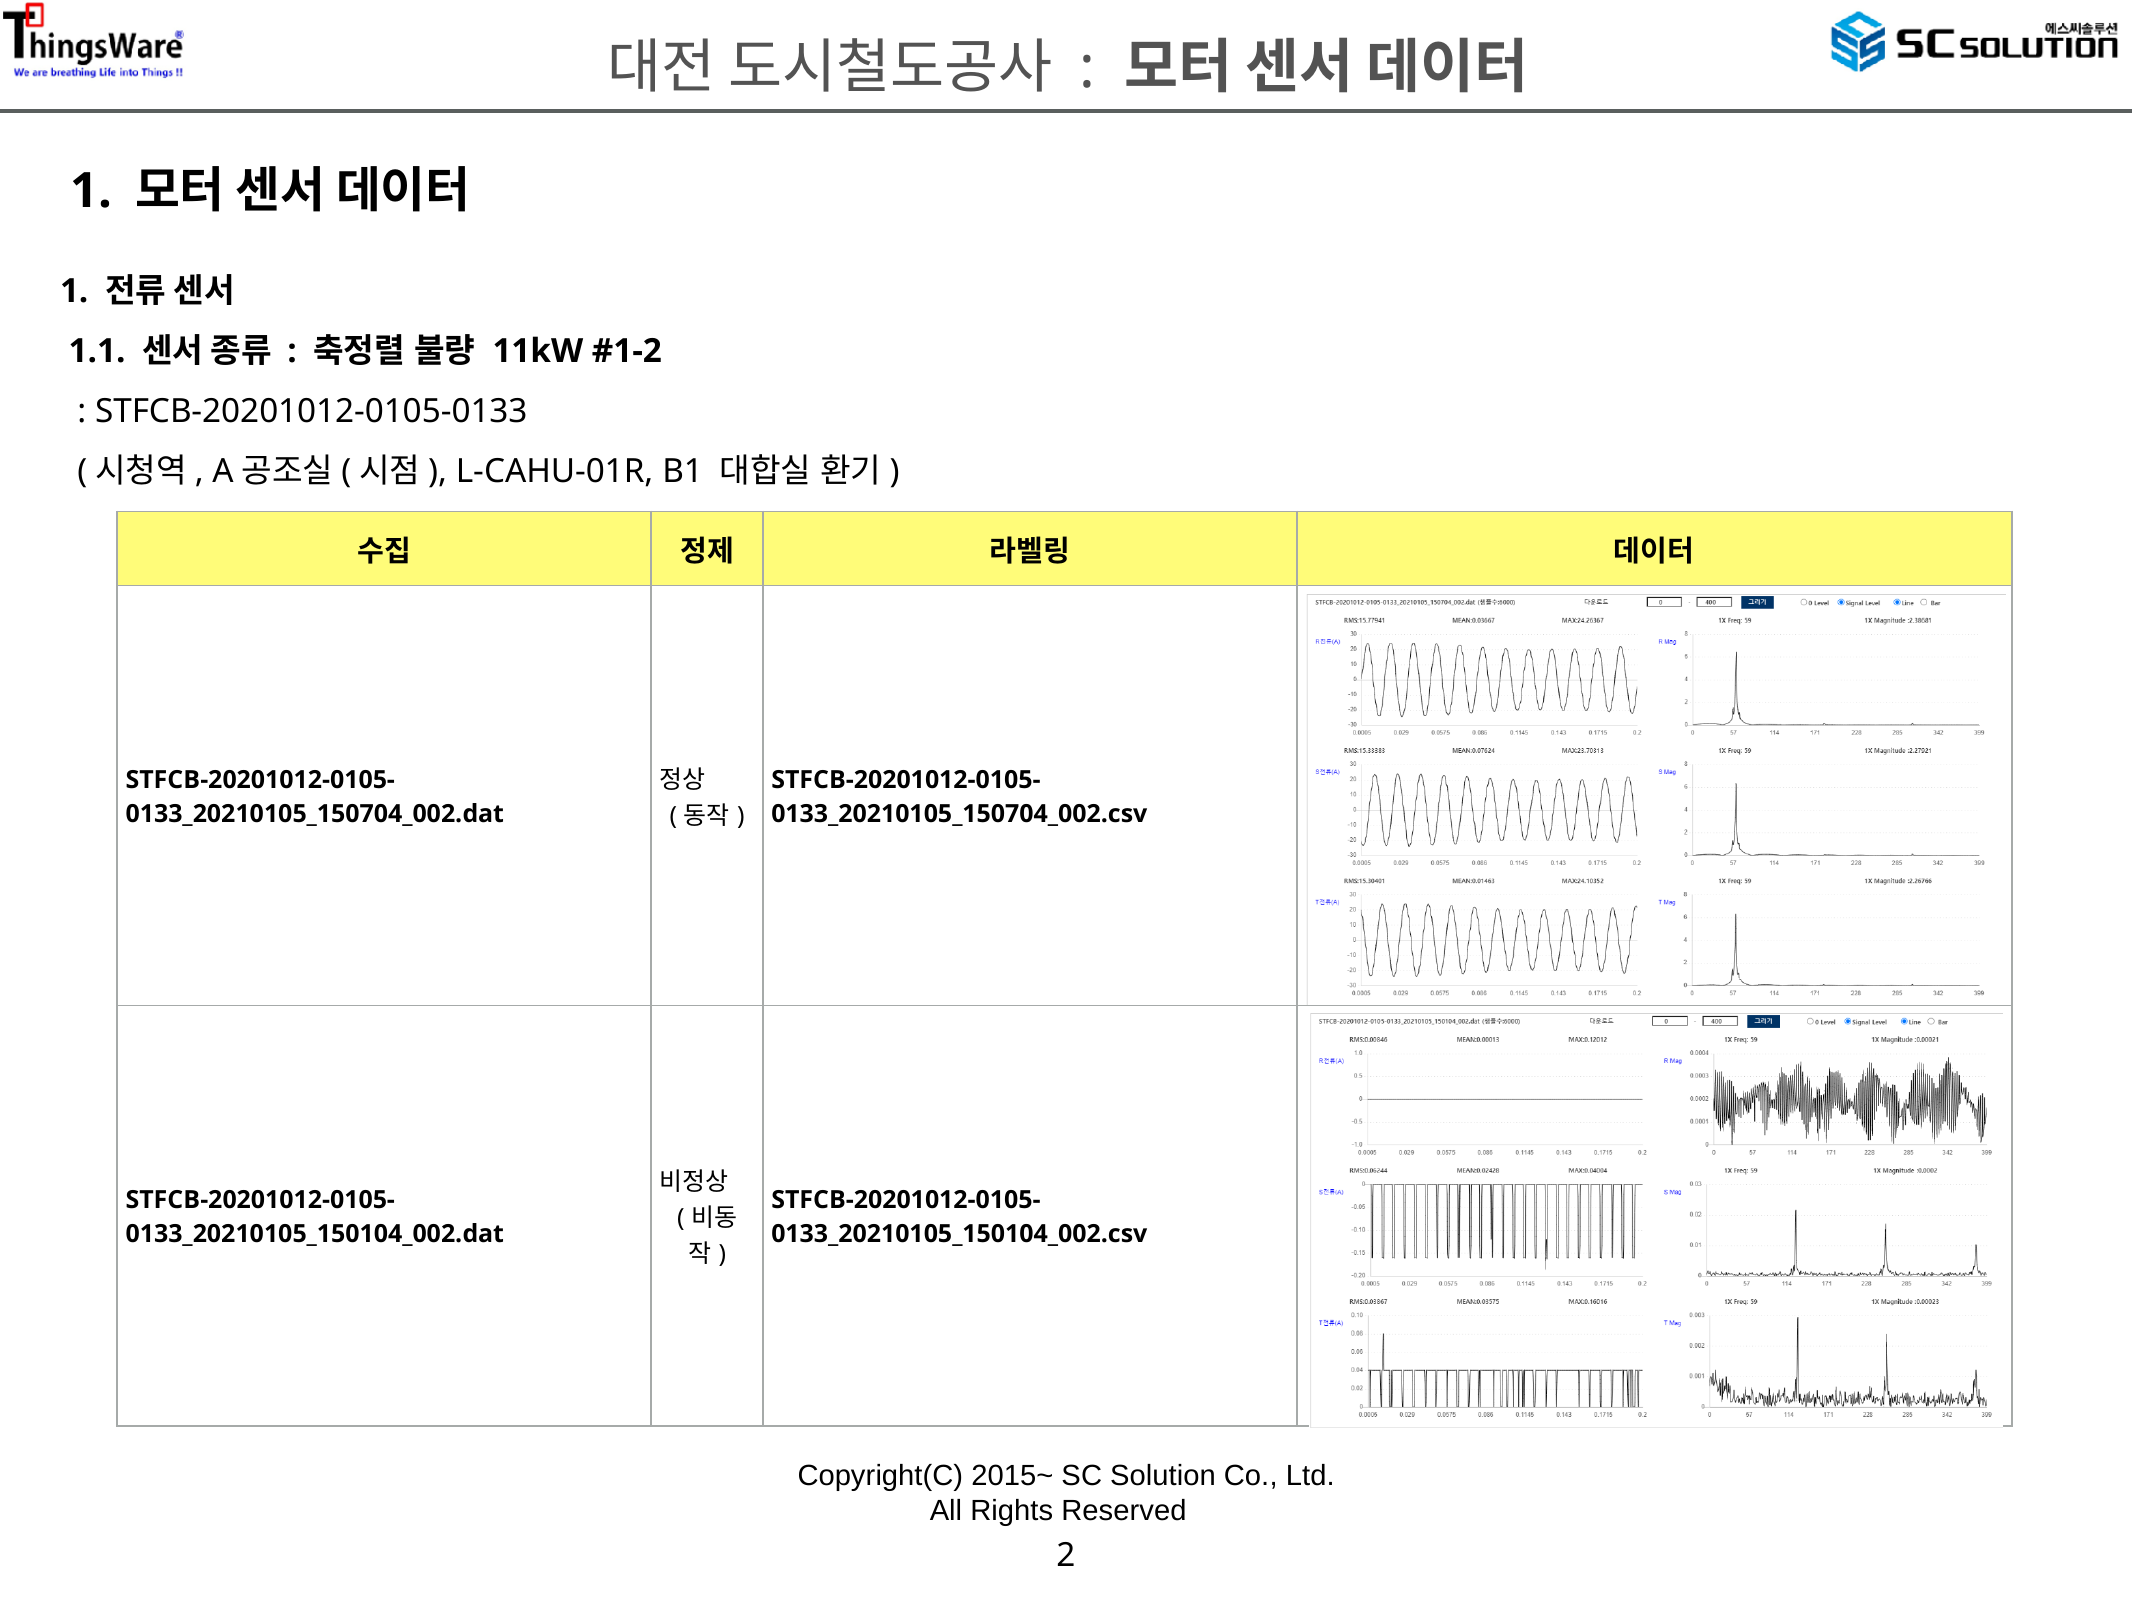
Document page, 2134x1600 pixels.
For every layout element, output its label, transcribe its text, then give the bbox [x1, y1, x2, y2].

picture [0, 0, 191, 84]
table_cell STFCB-20201012-0105-0133_20210105_150704_002.dat [118, 586, 650, 1005]
table_cell 정상 (동작) [652, 586, 762, 1005]
picture [1305, 594, 2006, 1006]
table_cell STFCB-20201012-0105-0133_20210105_150104_002.dat [118, 1006, 650, 1425]
picture [1812, 0, 2134, 84]
table_header 정제 [652, 512, 762, 585]
table_cell [1298, 586, 2011, 1005]
text_box Copyright(C) 2015~ SC Solution Co., Ltd. All Rights Reserved [789, 1447, 1344, 1535]
picture [1308, 1013, 2003, 1428]
table_cell STFCB-20201012-0105-0133_20210105_150104_002.csv [764, 1006, 1296, 1425]
text_box 1. 전류 센서 1.1. 센서 종류 : 축정렬 불량 11kW #1-2 : STFCB-20201012-0105-0133 (시청역, A공조실(시점), L-CAHU-01R, B1 대합실 환기) [51, 240, 908, 497]
table_cell 비정상 (비동작) [652, 1006, 762, 1425]
table_cell [1298, 1006, 2011, 1425]
table_header 수집 [118, 512, 650, 585]
table_header 데이터 [1298, 512, 2011, 585]
table_header 라벨링 [764, 512, 1296, 585]
table_cell STFCB-20201012-0105-0133_20210105_150704_002.csv [764, 586, 1296, 1005]
title 대전 도시철도공사 : 모터 센서 데이터 [0, 20, 2134, 109]
slide_number 2 [1046, 1535, 1086, 1579]
text_box 1. 모터 센서 데이터 [0, 138, 2134, 226]
